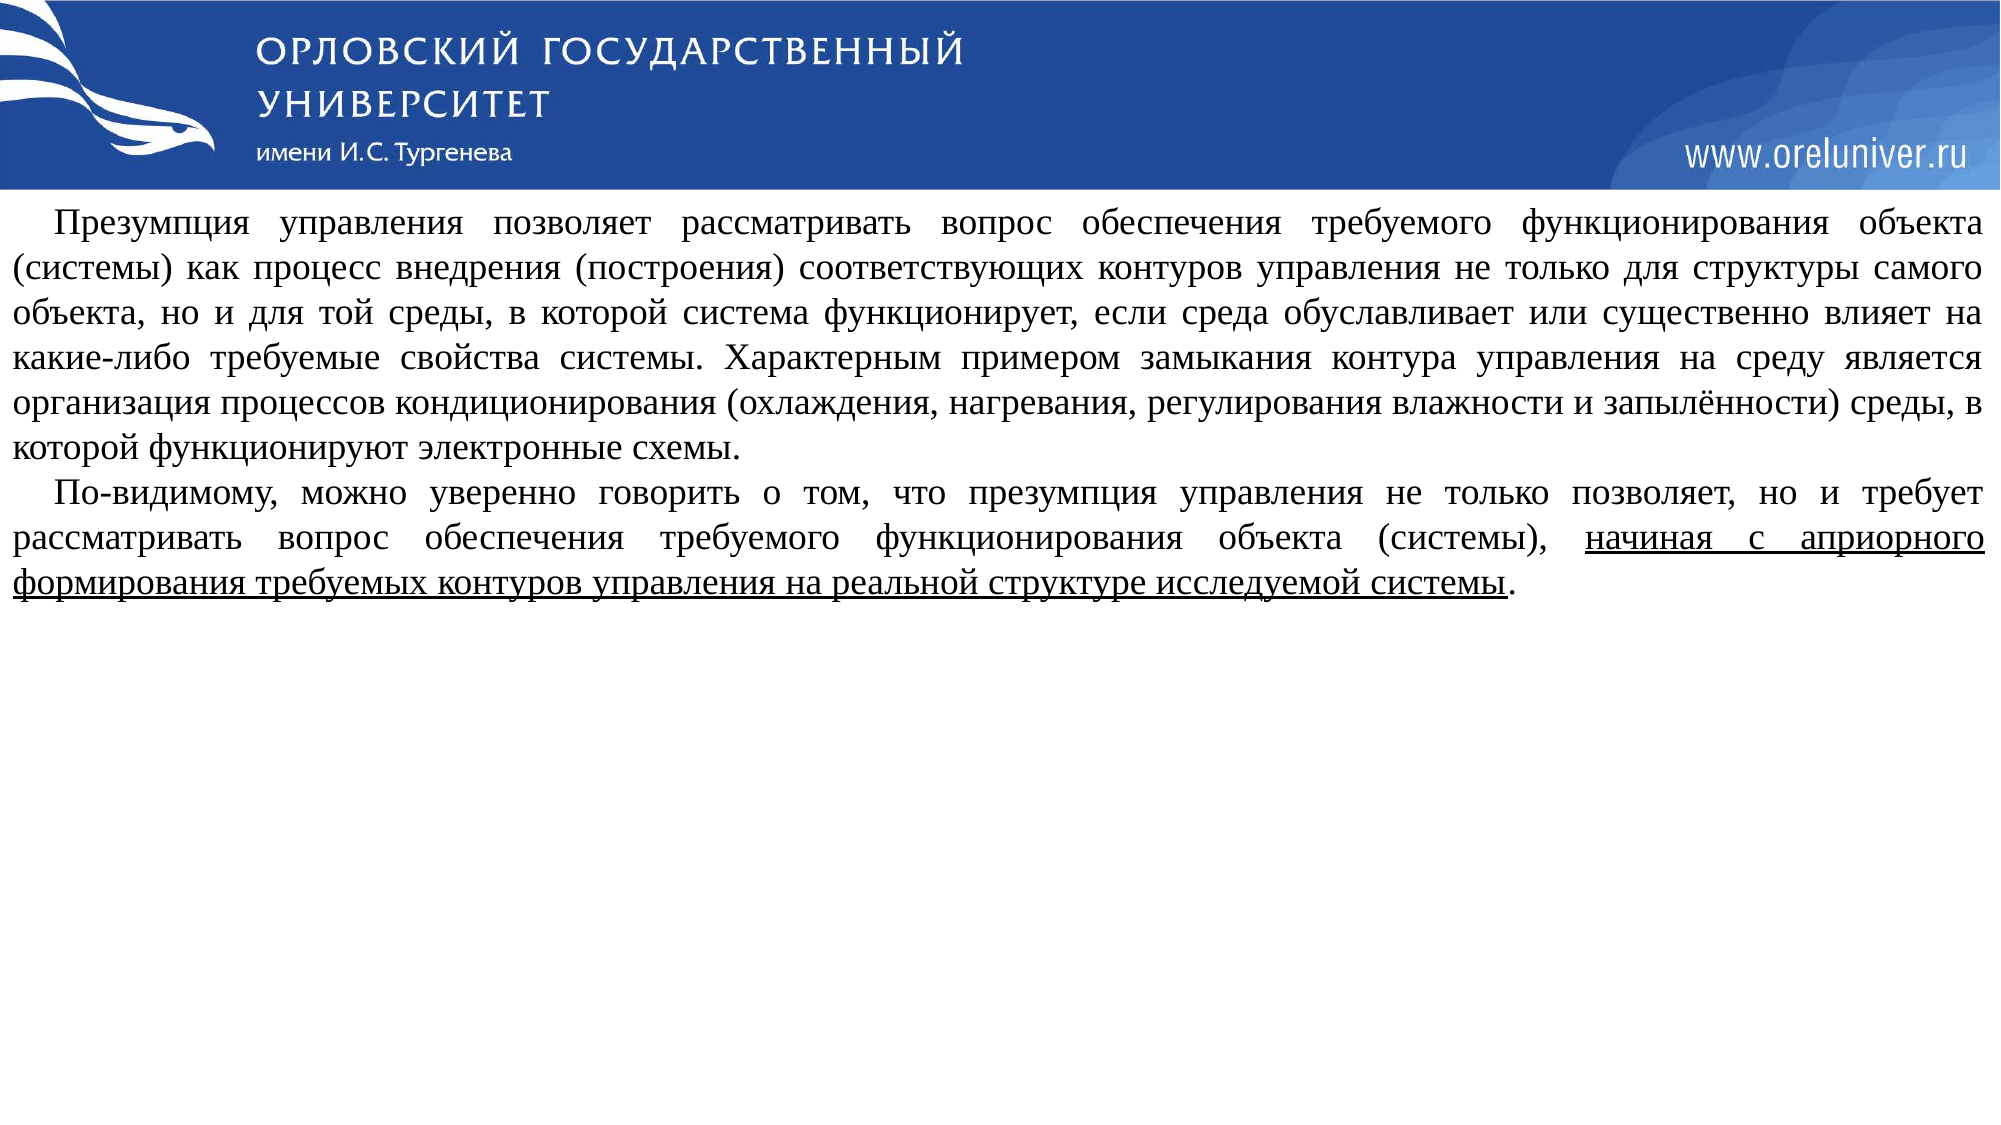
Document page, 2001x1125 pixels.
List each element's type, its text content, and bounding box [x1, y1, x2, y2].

picture [0, 0, 2000, 190]
text_box Презумпция управления позволяет рассматривать вопрос обеспечения требуемого функционирования объекта (системы) как процесс внедрения (построения) соответствующих контуров управления не только для структуры самого объекта, но и для той среды, в которой система функционирует, если среда обуславливает или существенно влияет на какие-либо требуемые свойства системы. Характерным примером замыкания контура управления на среду является организация процессов кондиционирования (охлаждения, нагревания, регулирования влажности и запылённости) среды, в которой функционируют электронные схемы. По-видимому, можно уверенно говорить о том, что презумпция управления не только позволяет, но и требует рассматривать вопрос обеспечения требуемого функционирования объекта (системы), начиная с априорного формирования требуемых контуров управления на реальной структуре исследуемой системы. [0, 190, 2000, 610]
